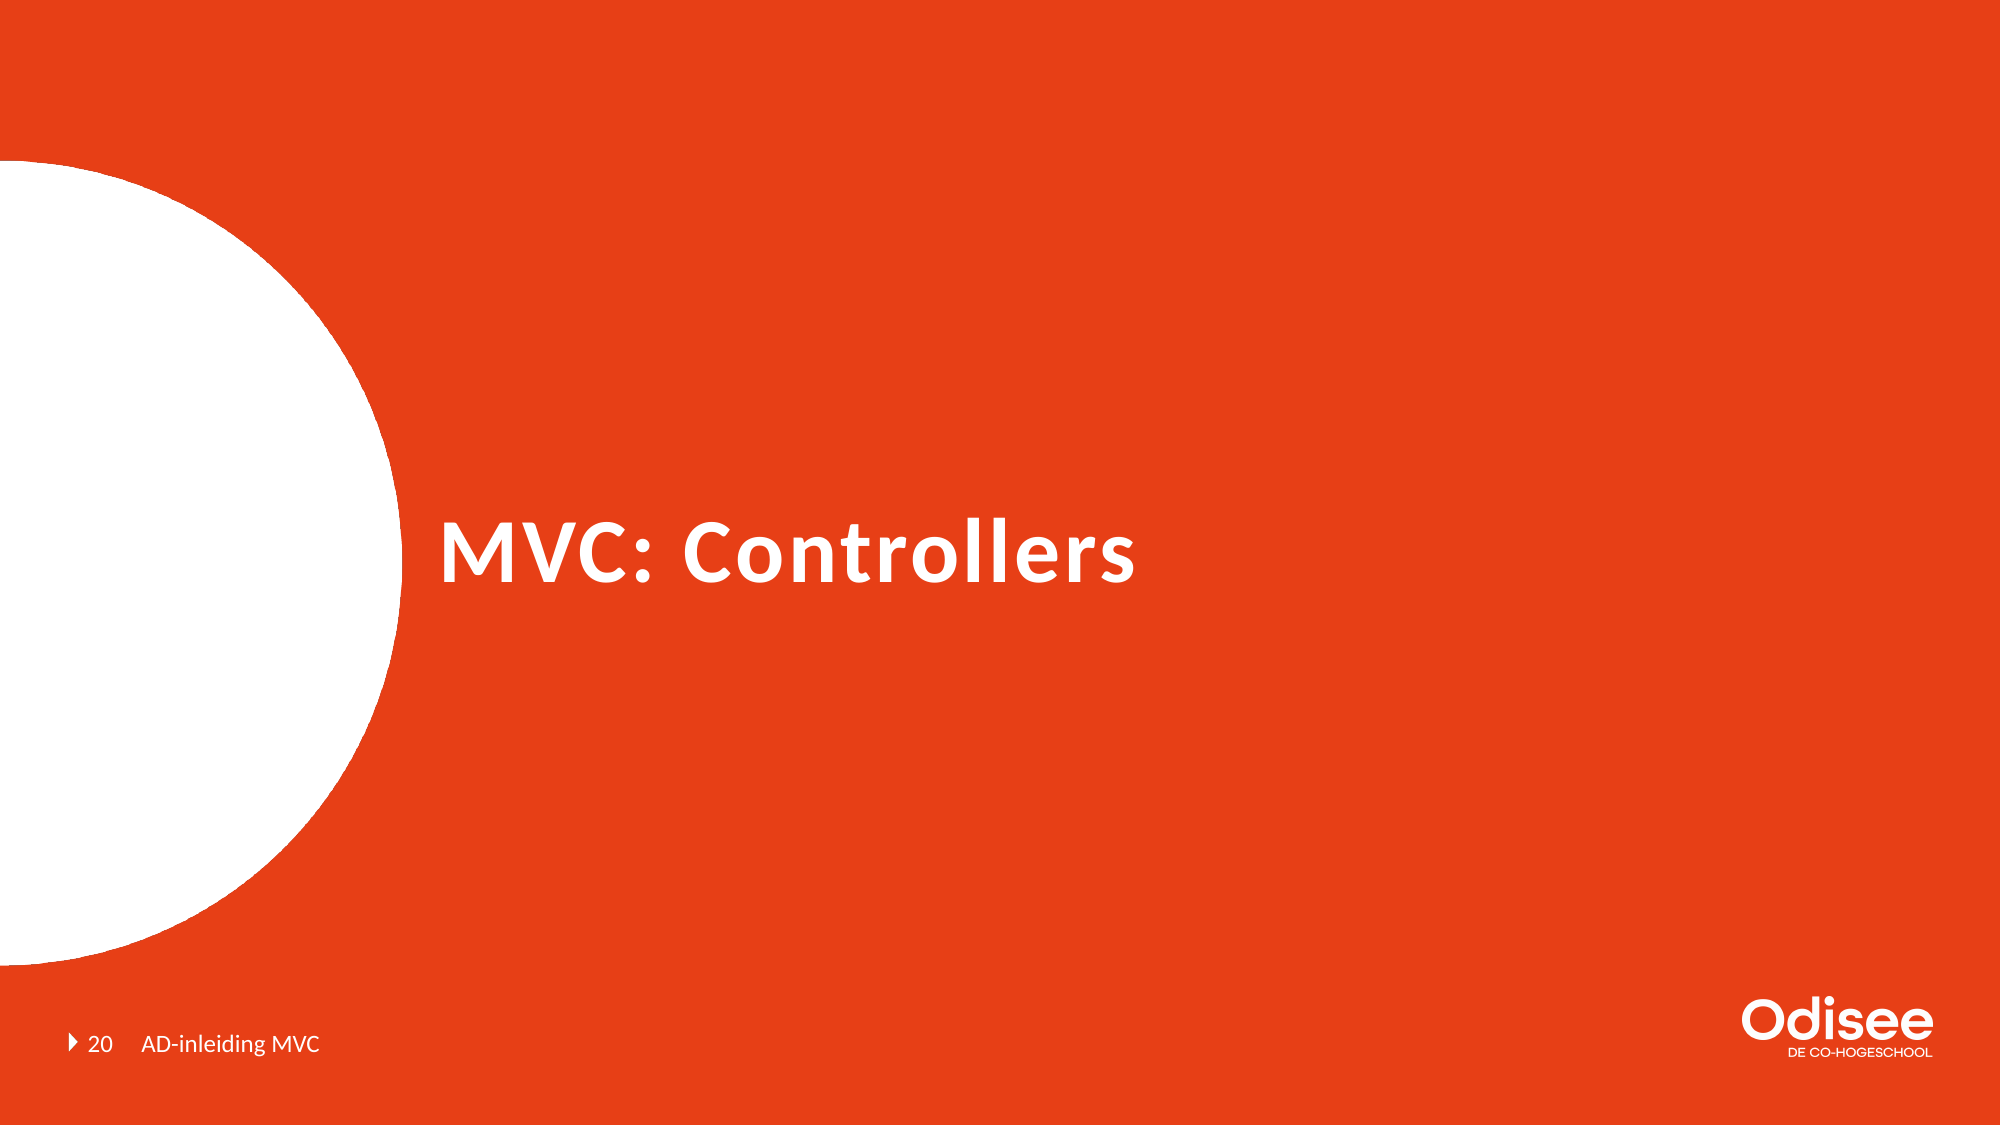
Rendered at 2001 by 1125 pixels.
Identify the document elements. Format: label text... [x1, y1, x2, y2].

picture [1742, 996, 1933, 1057]
slide_number 20 [87, 1027, 135, 1088]
title MVC: Controllers [438, 365, 1712, 600]
footer AD-inleiding MVC [141, 1027, 817, 1088]
picture [0, 155, 408, 970]
